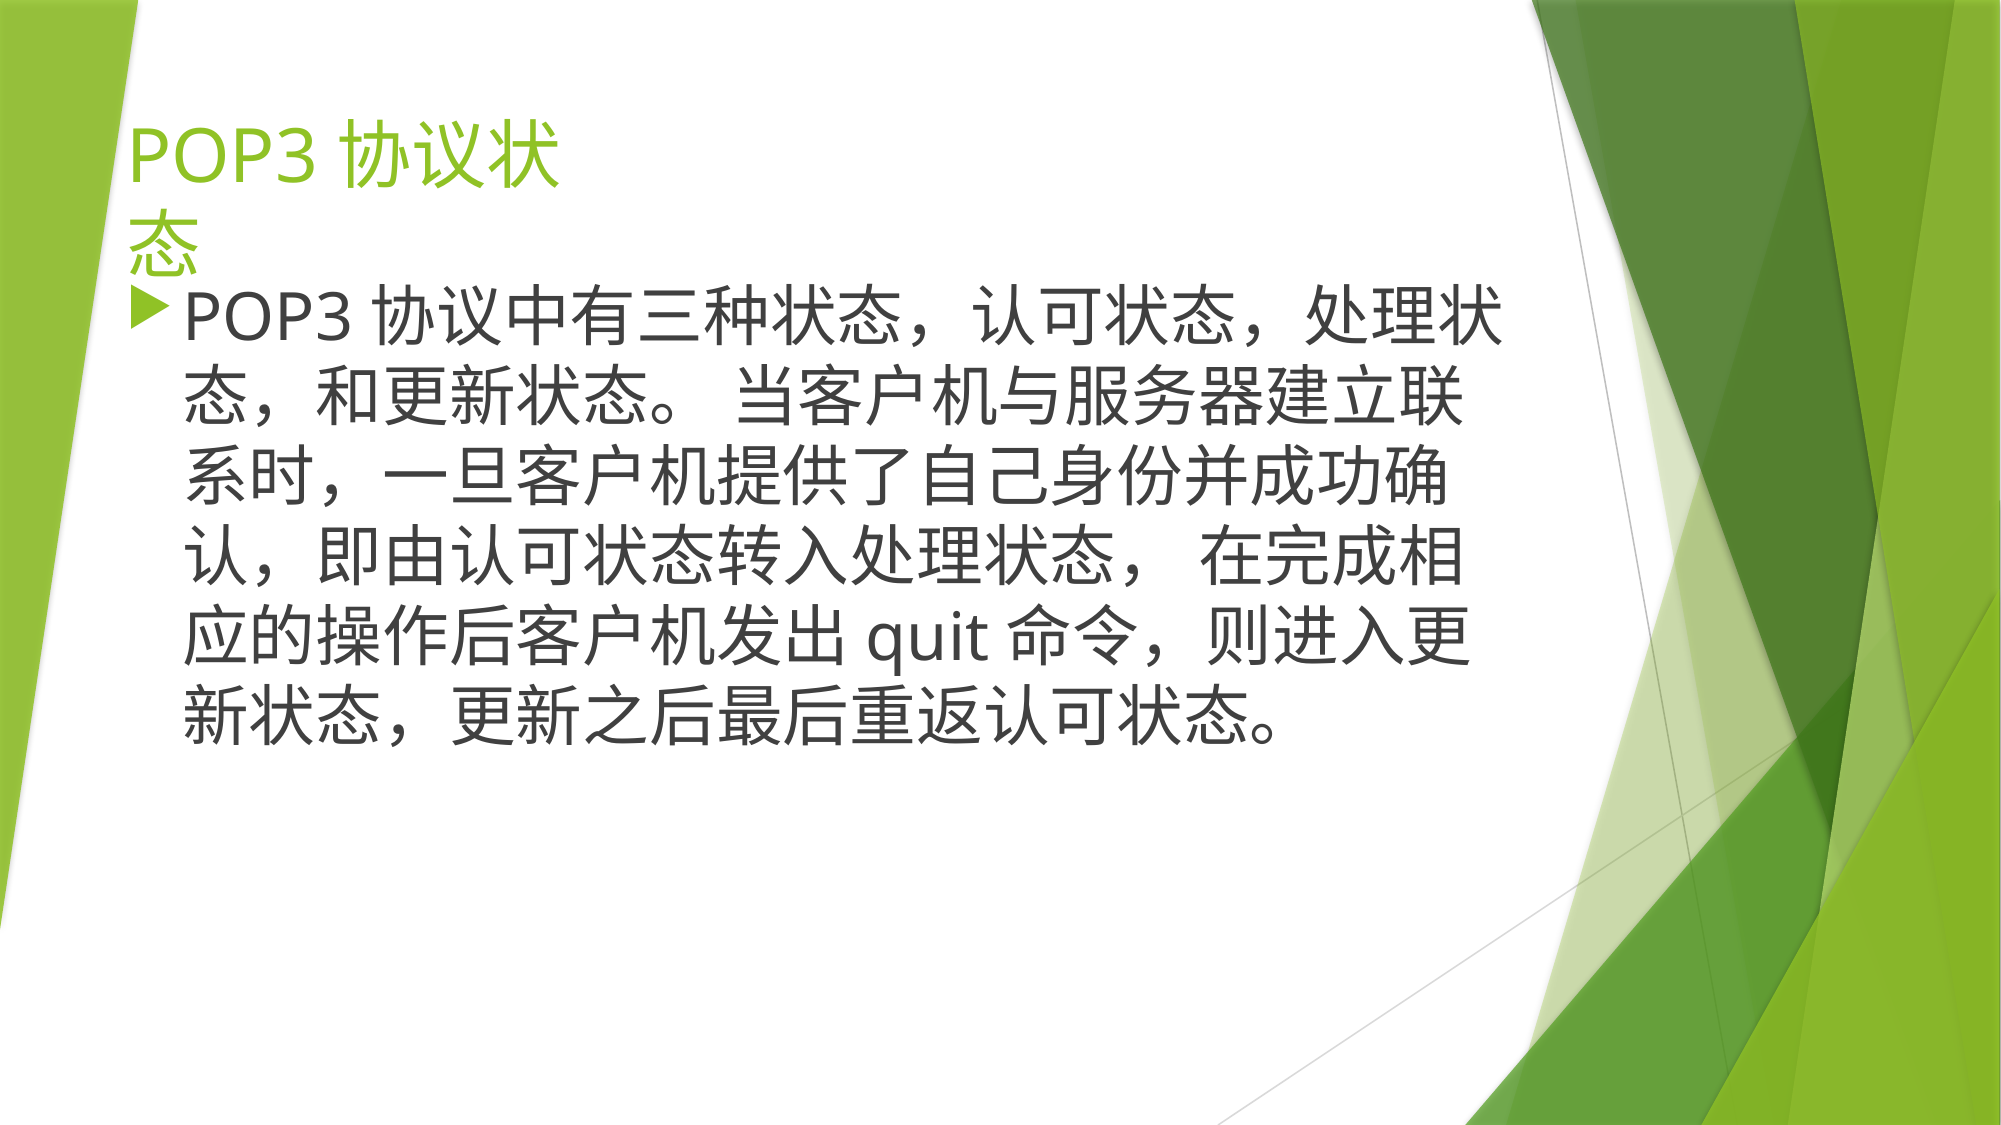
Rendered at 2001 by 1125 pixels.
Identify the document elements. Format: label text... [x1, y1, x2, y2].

title POP3协议状态 [111, 99, 630, 246]
list POP3协议中有三种状态，认可状态，处理状态，和更新状态。 当客户机与服务器建立联系时，一旦客户机提供了自己身份并成功确认，即由认可状态转入处理状态， 在完成相应的操作后客户机发出quit命令，则进入更新状态，更新之后最后重返认可状态。 [111, 265, 1522, 903]
